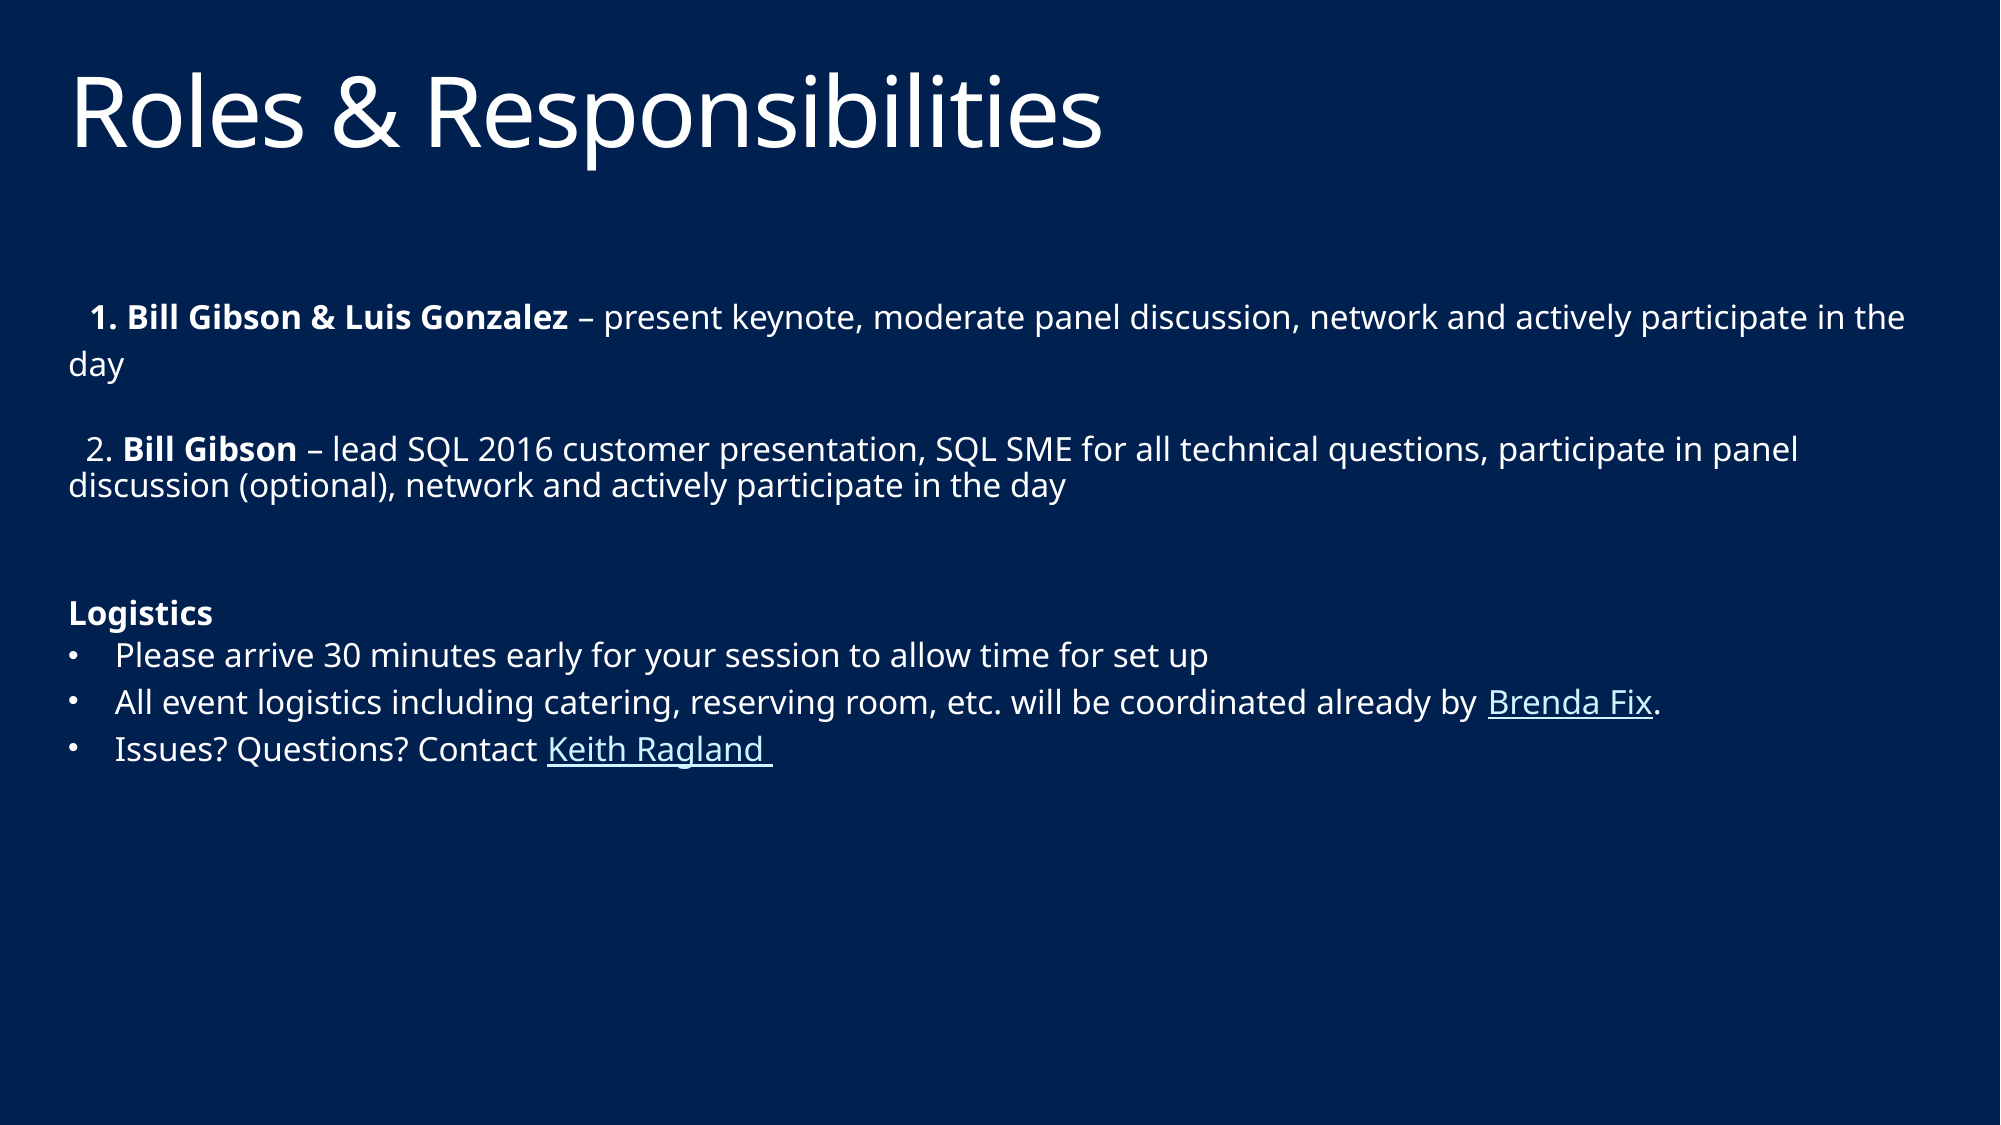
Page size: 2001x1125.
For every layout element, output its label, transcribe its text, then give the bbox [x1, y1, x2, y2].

title Roles & Responsibilities [44, 47, 1957, 196]
list 1. Bill Gibson & Luis Gonzalez – present keynote, moderate panel discussion, network and actively participate in the day 2. Bill Gibson – lead SQL 2016 customer presentation, SQL SME for all technical questions, participate in panel discussion (optional), network and actively participate in the day Logistics Please arrive 30 minutes early for your session to allow time for set up All event logistics including catering, reserving room, etc. will be coordinated already by Brenda Fix. Issues? Questions? Contact Keith Ragland [44, 244, 1956, 801]
